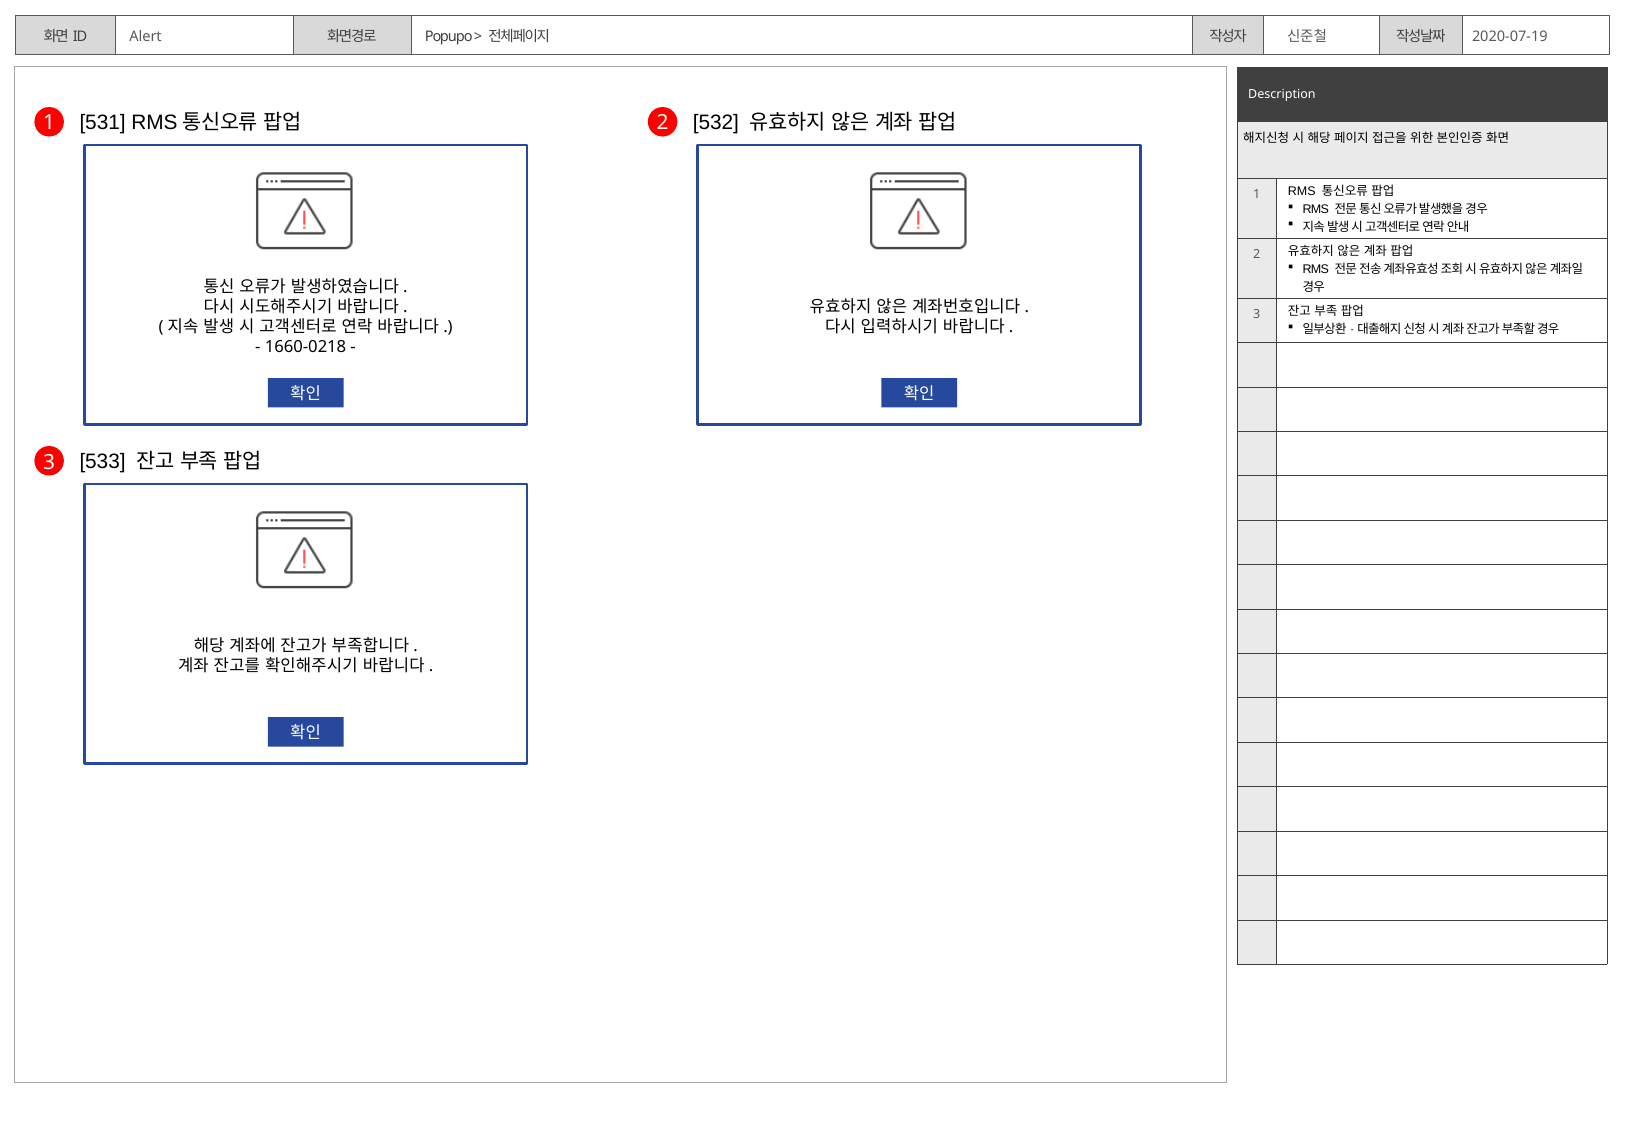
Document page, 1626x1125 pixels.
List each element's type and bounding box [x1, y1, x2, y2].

table_cell [1277, 432, 1607, 475]
text_box [410, 17, 1138, 54]
text_box [115, 17, 277, 54]
table_cell [1238, 698, 1276, 742]
table_cell [1277, 832, 1607, 875]
text_box [34, 445, 64, 476]
table_cell [1238, 832, 1276, 875]
table_cell [1277, 787, 1607, 831]
table_cell [1238, 476, 1276, 520]
table_cell [1277, 476, 1607, 520]
picture [237, 161, 374, 264]
table_cell [1238, 122, 1607, 178]
table_cell [1238, 343, 1276, 387]
table_cell [1238, 179, 1276, 238]
table_cell [1238, 876, 1276, 920]
text_box [34, 107, 64, 137]
table_cell [1277, 521, 1607, 564]
text_box [686, 98, 1283, 425]
table_cell [1238, 432, 1276, 475]
table_cell [1277, 743, 1607, 786]
table_cell [1277, 388, 1607, 431]
table_cell [1238, 565, 1276, 609]
table_cell [1277, 565, 1607, 609]
table_cell [1277, 299, 1607, 342]
table_cell [1238, 299, 1276, 342]
table_cell [1238, 521, 1276, 564]
picture [851, 161, 988, 264]
table_cell [1277, 179, 1607, 238]
table_cell [1277, 610, 1607, 653]
table_cell [1277, 654, 1607, 697]
table_cell [1238, 388, 1276, 431]
table_cell [1238, 921, 1276, 964]
table_cell [1238, 610, 1276, 653]
table_cell [1277, 921, 1607, 964]
text_box [73, 437, 554, 764]
picture [237, 500, 374, 603]
table_cell [1238, 654, 1276, 697]
table_cell [1238, 239, 1276, 298]
text_box [73, 98, 678, 425]
table_cell [1238, 787, 1276, 831]
table_cell [1238, 743, 1276, 786]
table_cell [1277, 343, 1607, 387]
text_box [1273, 17, 1378, 54]
text_box [1458, 17, 1563, 54]
table_cell [1277, 876, 1607, 920]
table_header [1238, 68, 1607, 121]
table_cell [1277, 698, 1607, 742]
table_cell [1277, 239, 1607, 298]
